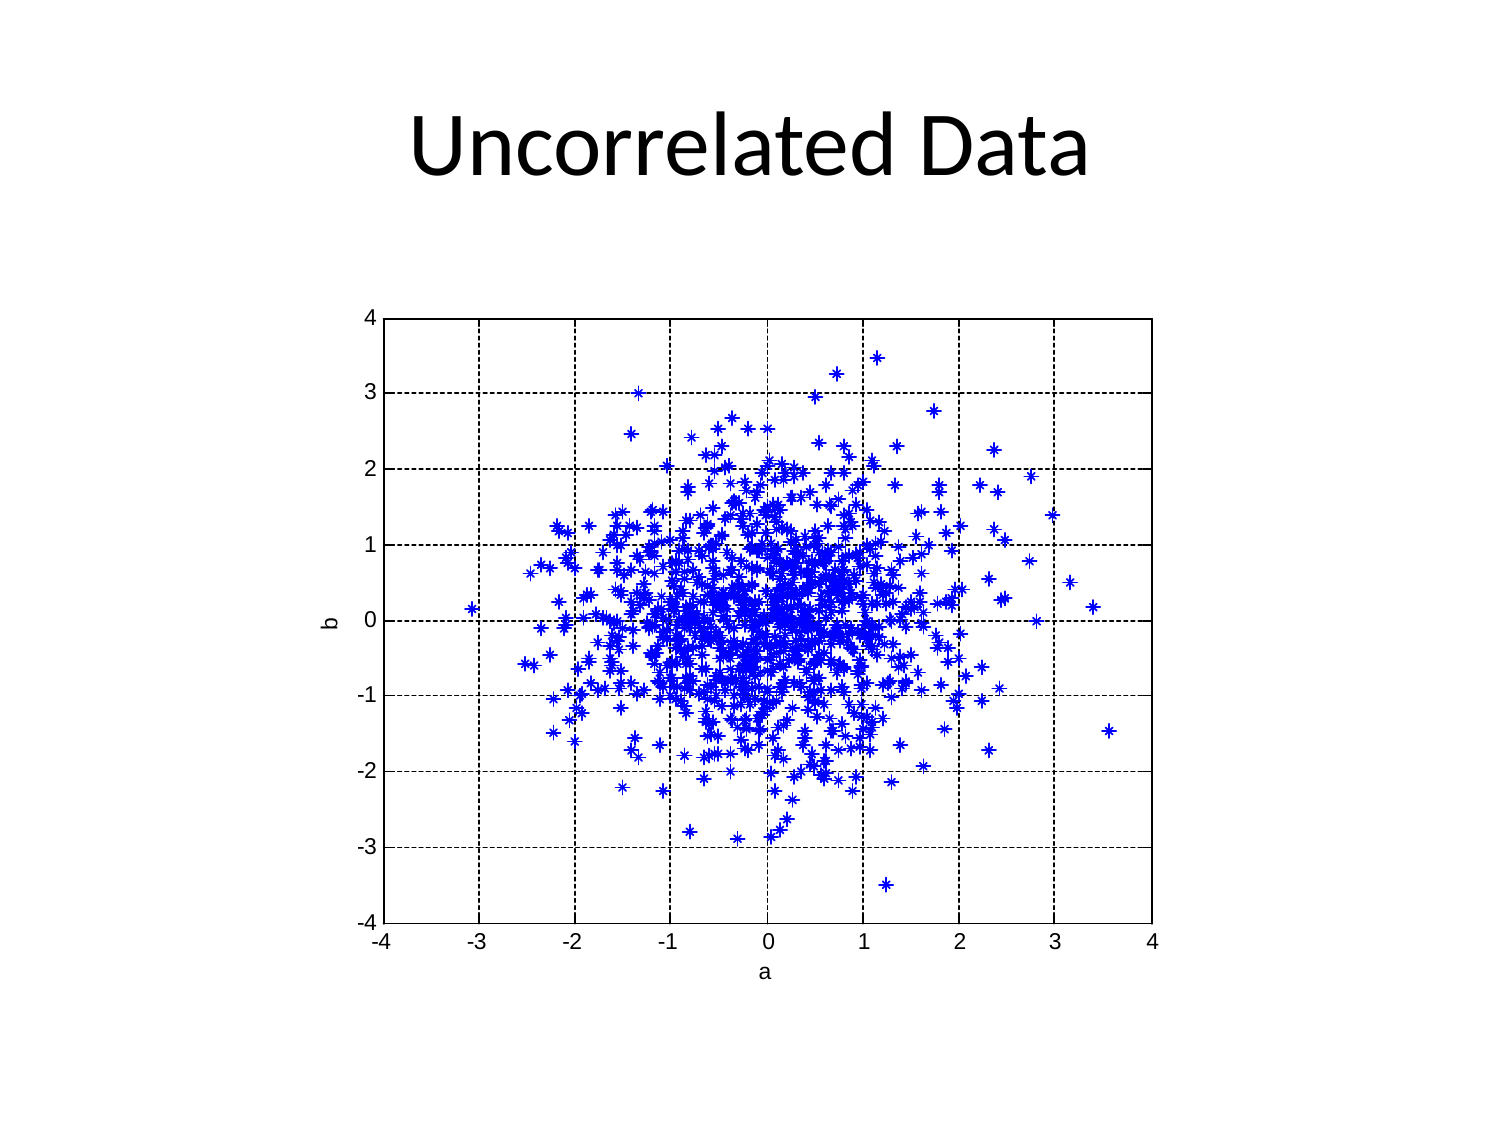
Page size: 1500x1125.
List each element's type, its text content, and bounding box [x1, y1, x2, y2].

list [254, 262, 1246, 1006]
title Uncorrelated Data [75, 45, 1425, 233]
